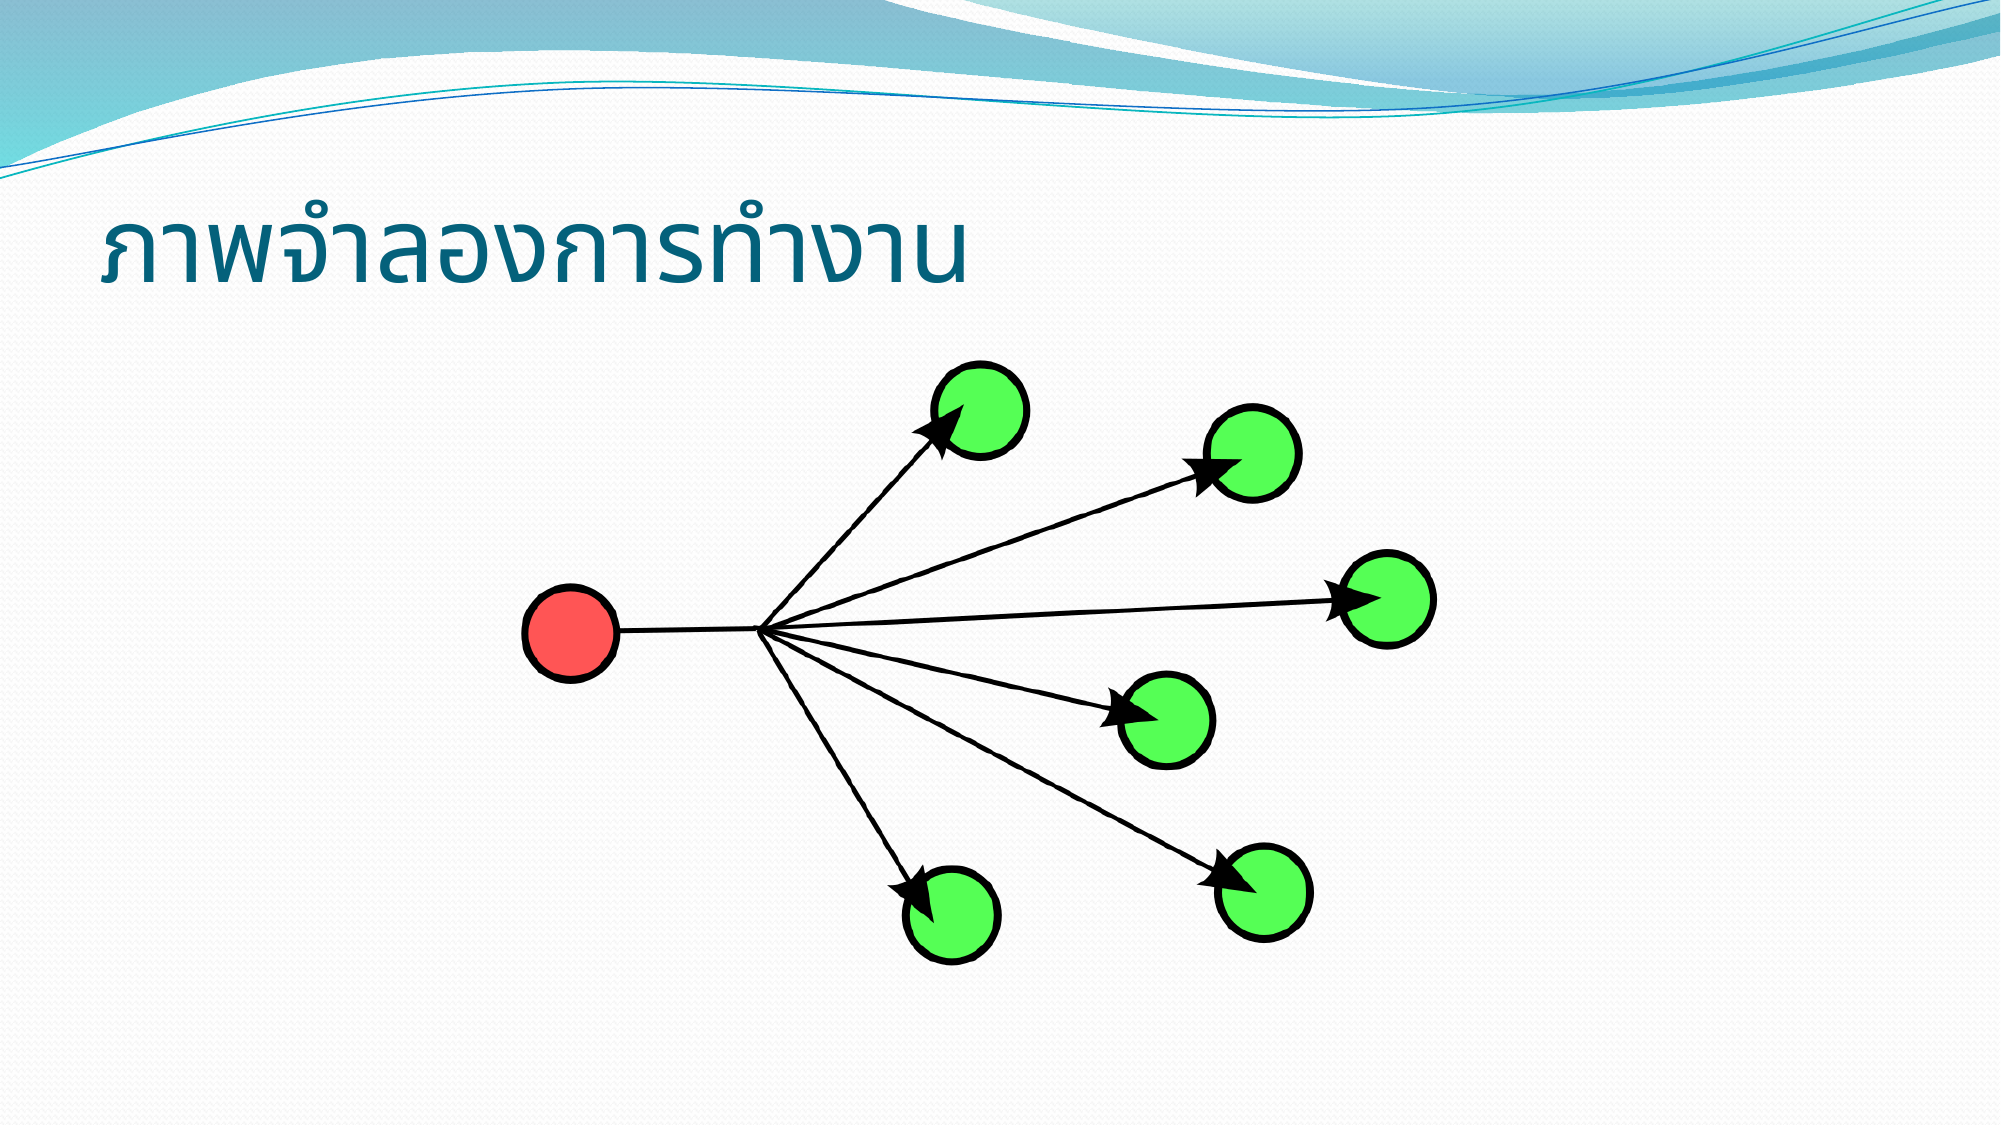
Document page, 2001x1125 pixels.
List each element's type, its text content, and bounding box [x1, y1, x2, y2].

title ภาพจำลองการทำงาน [99, 115, 1900, 303]
picture [397, 305, 1525, 1058]
